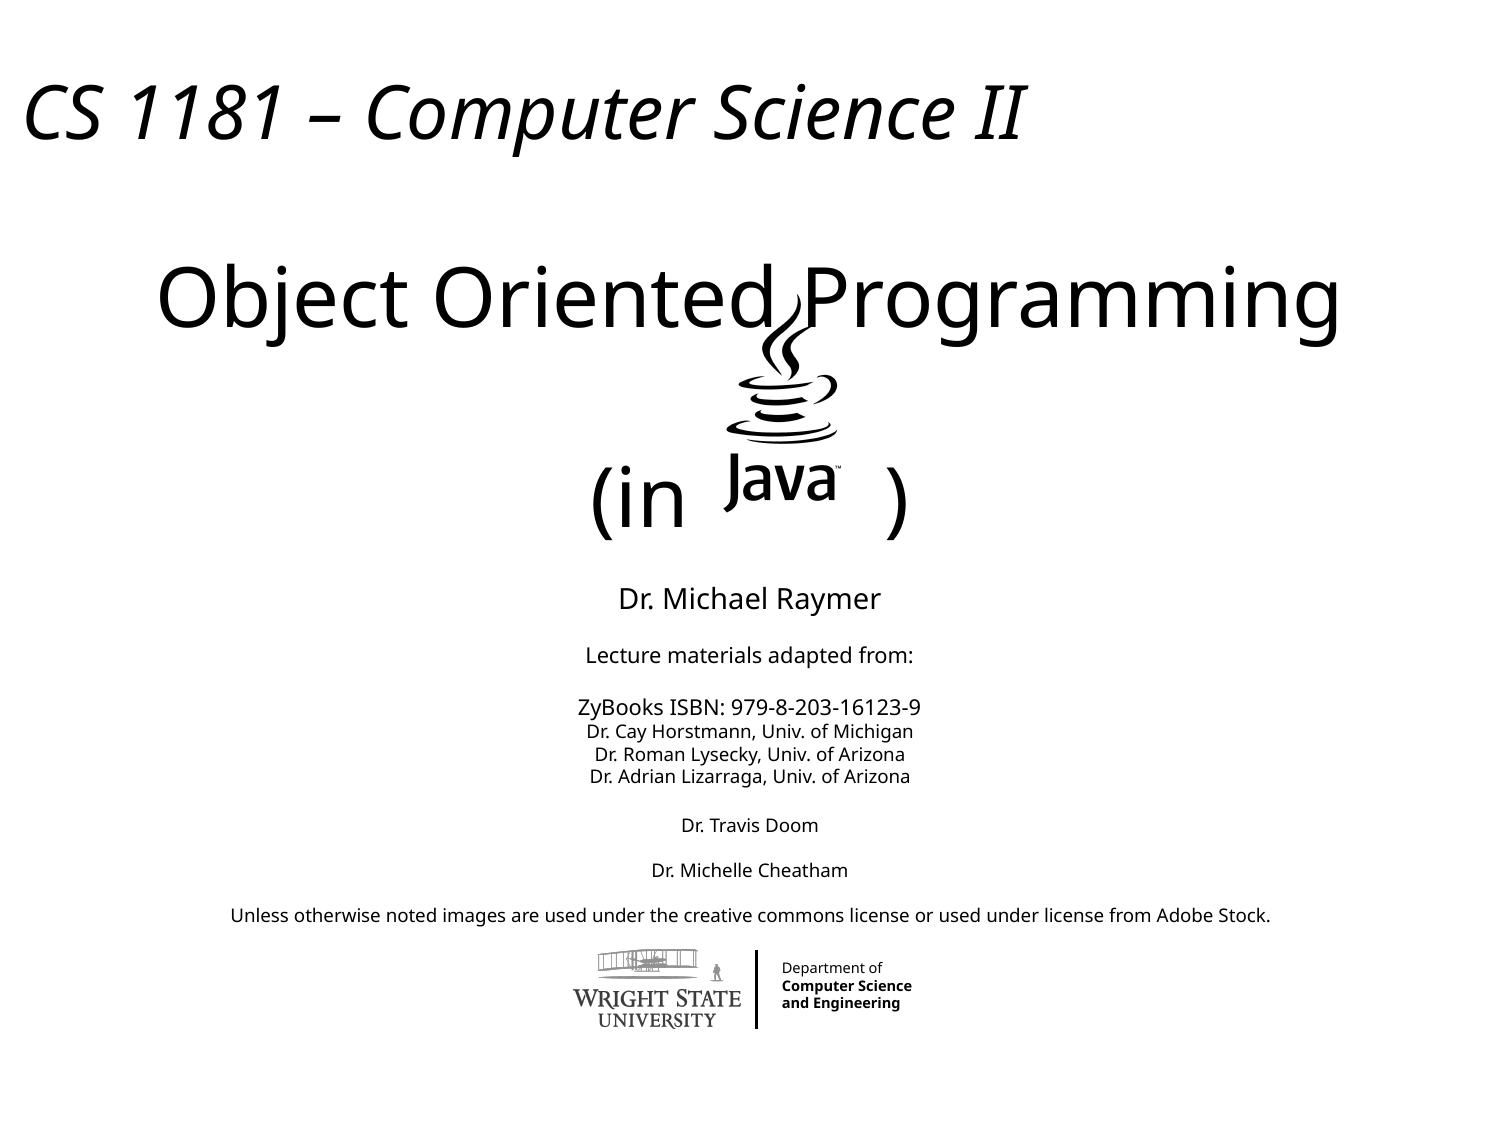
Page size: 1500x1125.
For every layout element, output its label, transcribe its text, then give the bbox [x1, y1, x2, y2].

text_box Dr. Michael Raymer Lecture materials adapted from: ZyBooks ISBN: 979-8-203-16123-9 Dr. Cay Horstmann, Univ. of Michigan Dr. Roman Lysecky, Univ. of Arizona Dr. Adrian Lizarraga, Univ. of Arizona Dr. Travis Doom Dr. Michelle Cheatham Unless otherwise noted images are used under the creative commons license or used under license from Adobe Stock. [112, 572, 1388, 934]
picture [662, 283, 902, 523]
text_box CS 1181 – Computer Science II [7, 57, 1041, 162]
title Object Oriented Programming (in ) [112, 137, 1388, 550]
picture [573, 949, 741, 1029]
